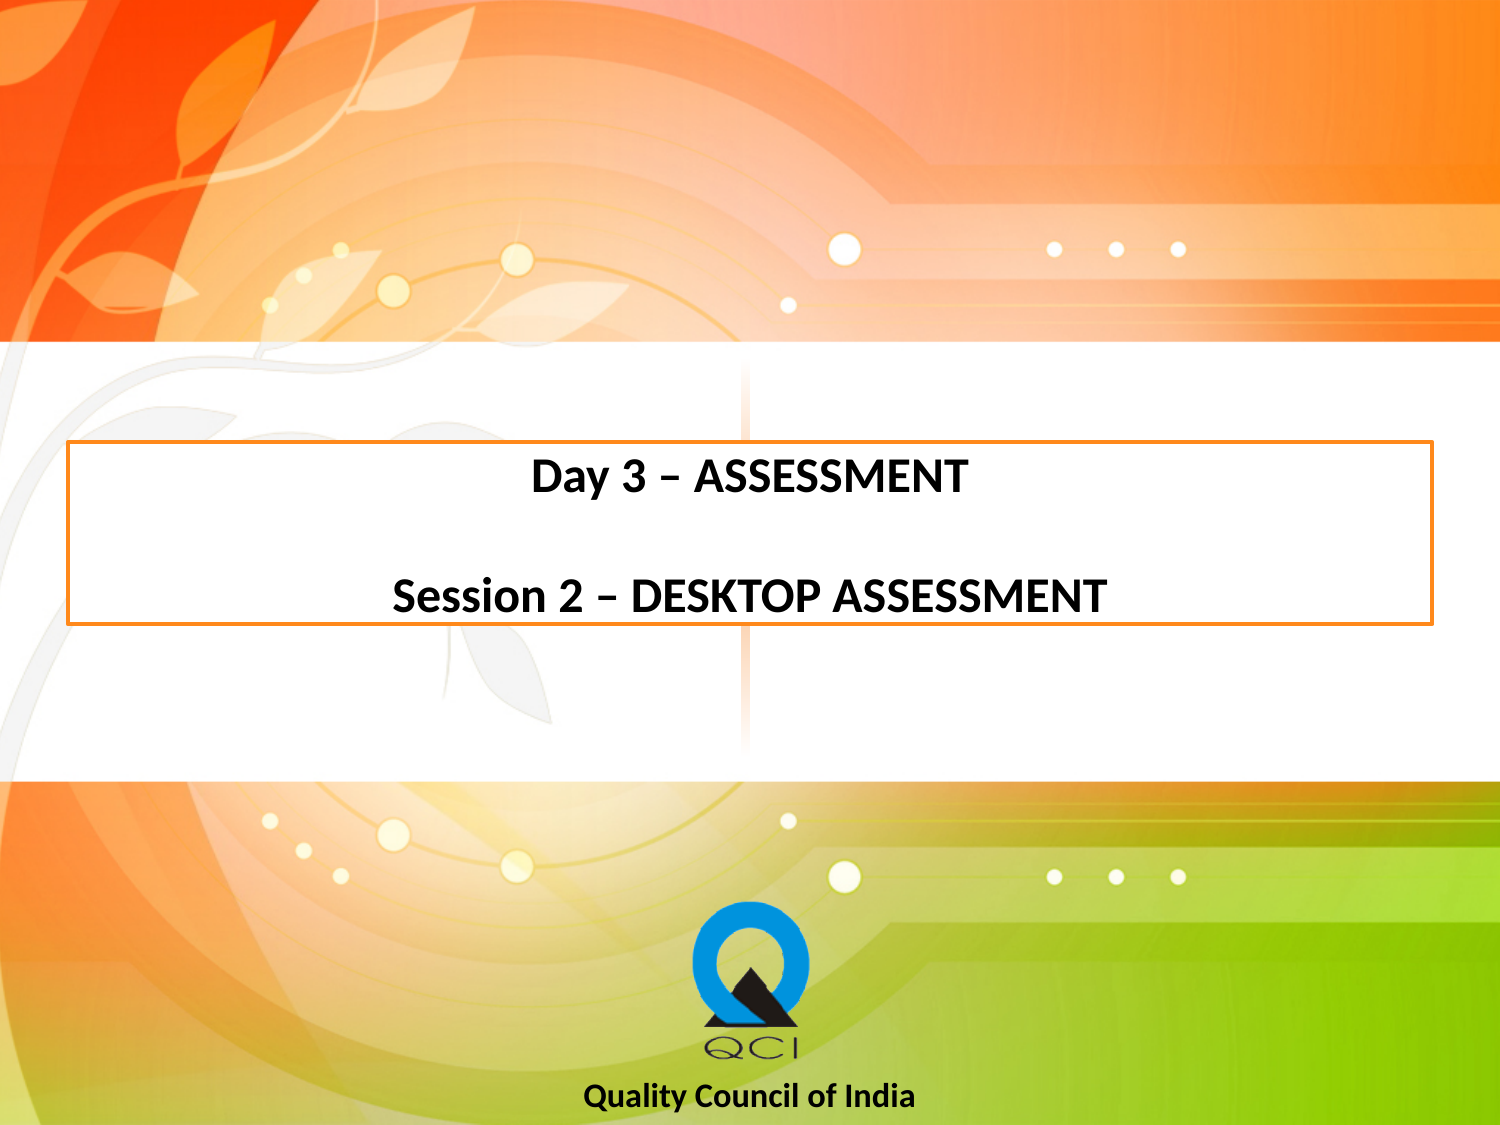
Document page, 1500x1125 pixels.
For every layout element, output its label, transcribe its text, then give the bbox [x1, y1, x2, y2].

picture [0, 0, 1500, 1125]
title Day 3 – ASSESSMENT Session 2 – DESKTOP ASSESSMENT [66, 440, 1434, 626]
